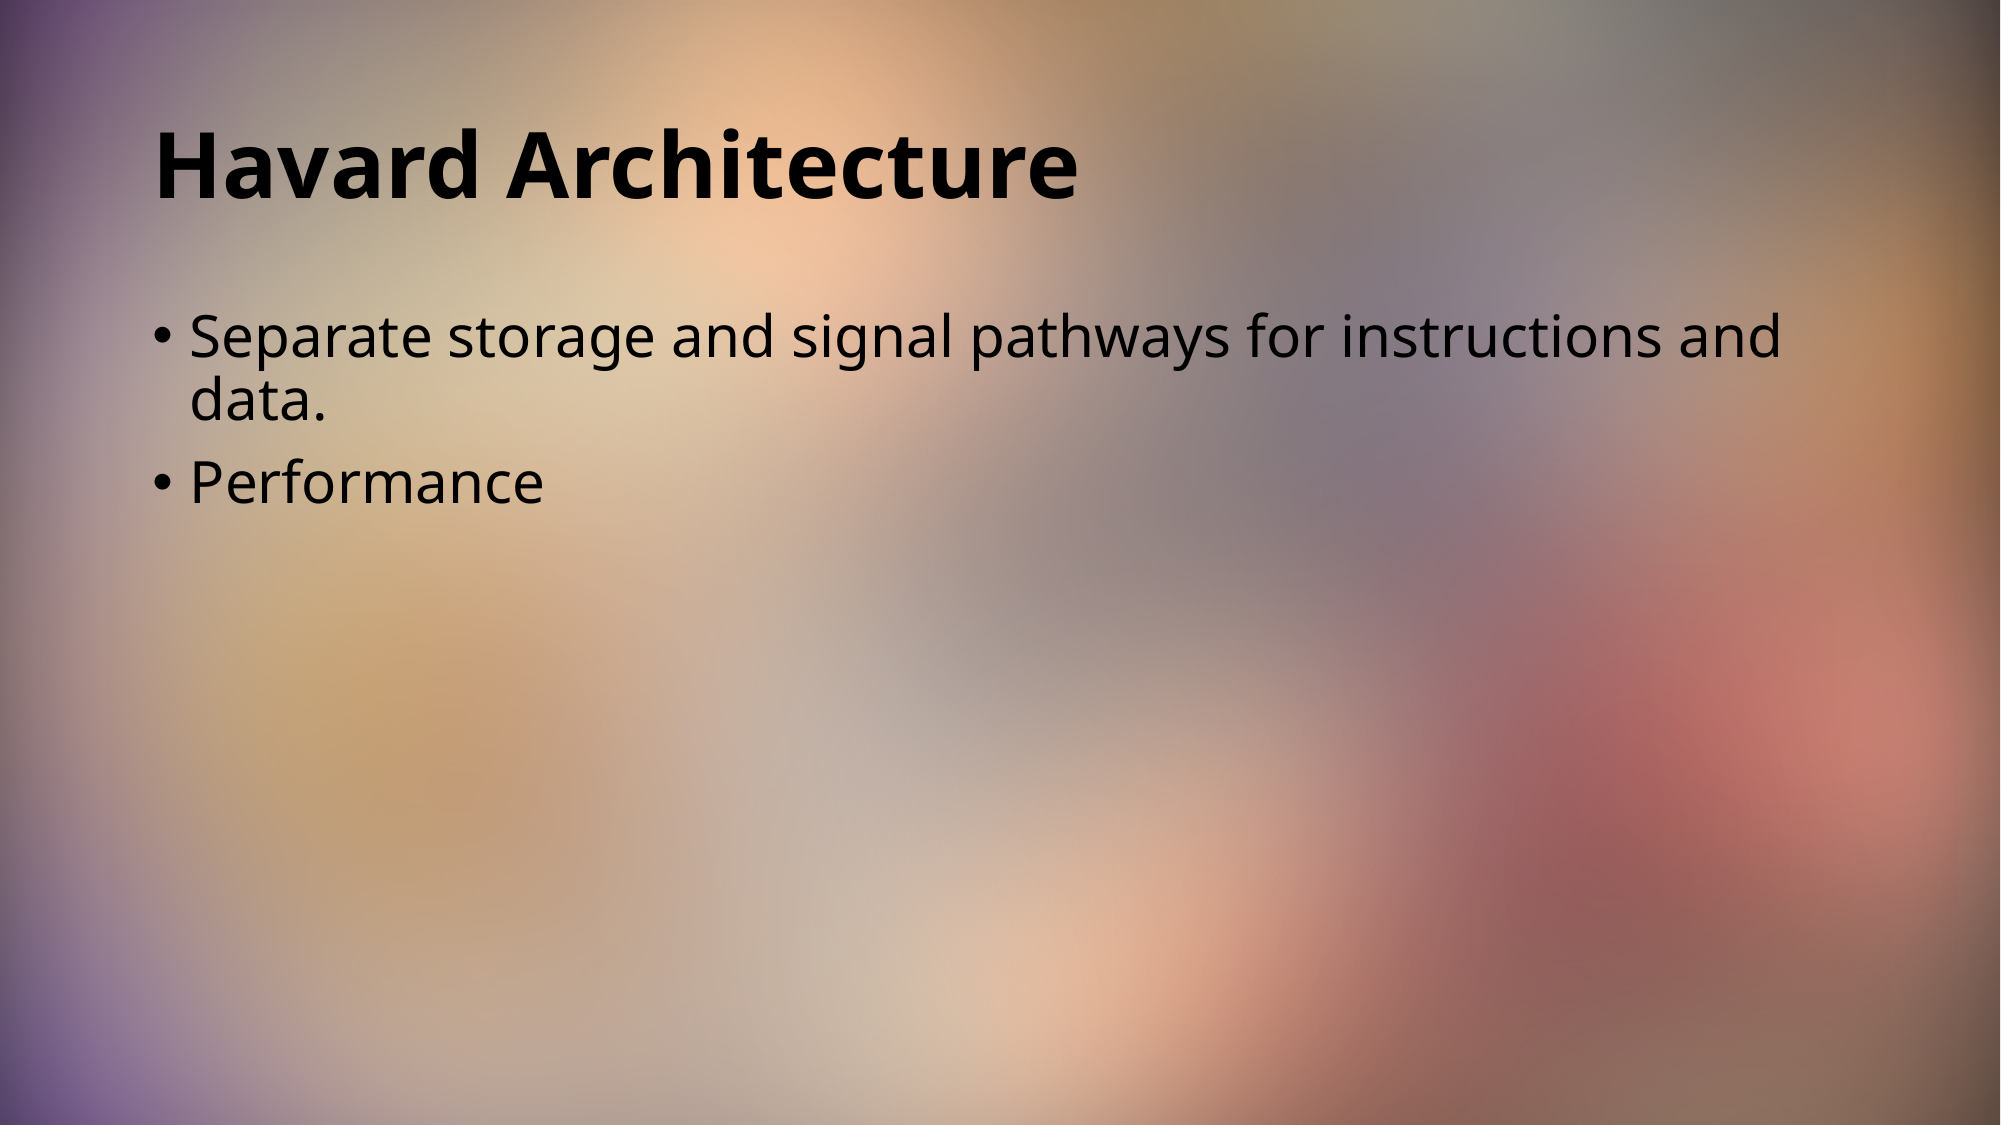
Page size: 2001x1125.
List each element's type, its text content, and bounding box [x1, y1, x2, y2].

list Separate storage and signal pathways for instructions and data. Performance [137, 299, 1863, 1014]
title Havard Architecture [137, 59, 1863, 278]
picture [0, 0, 2001, 1125]
